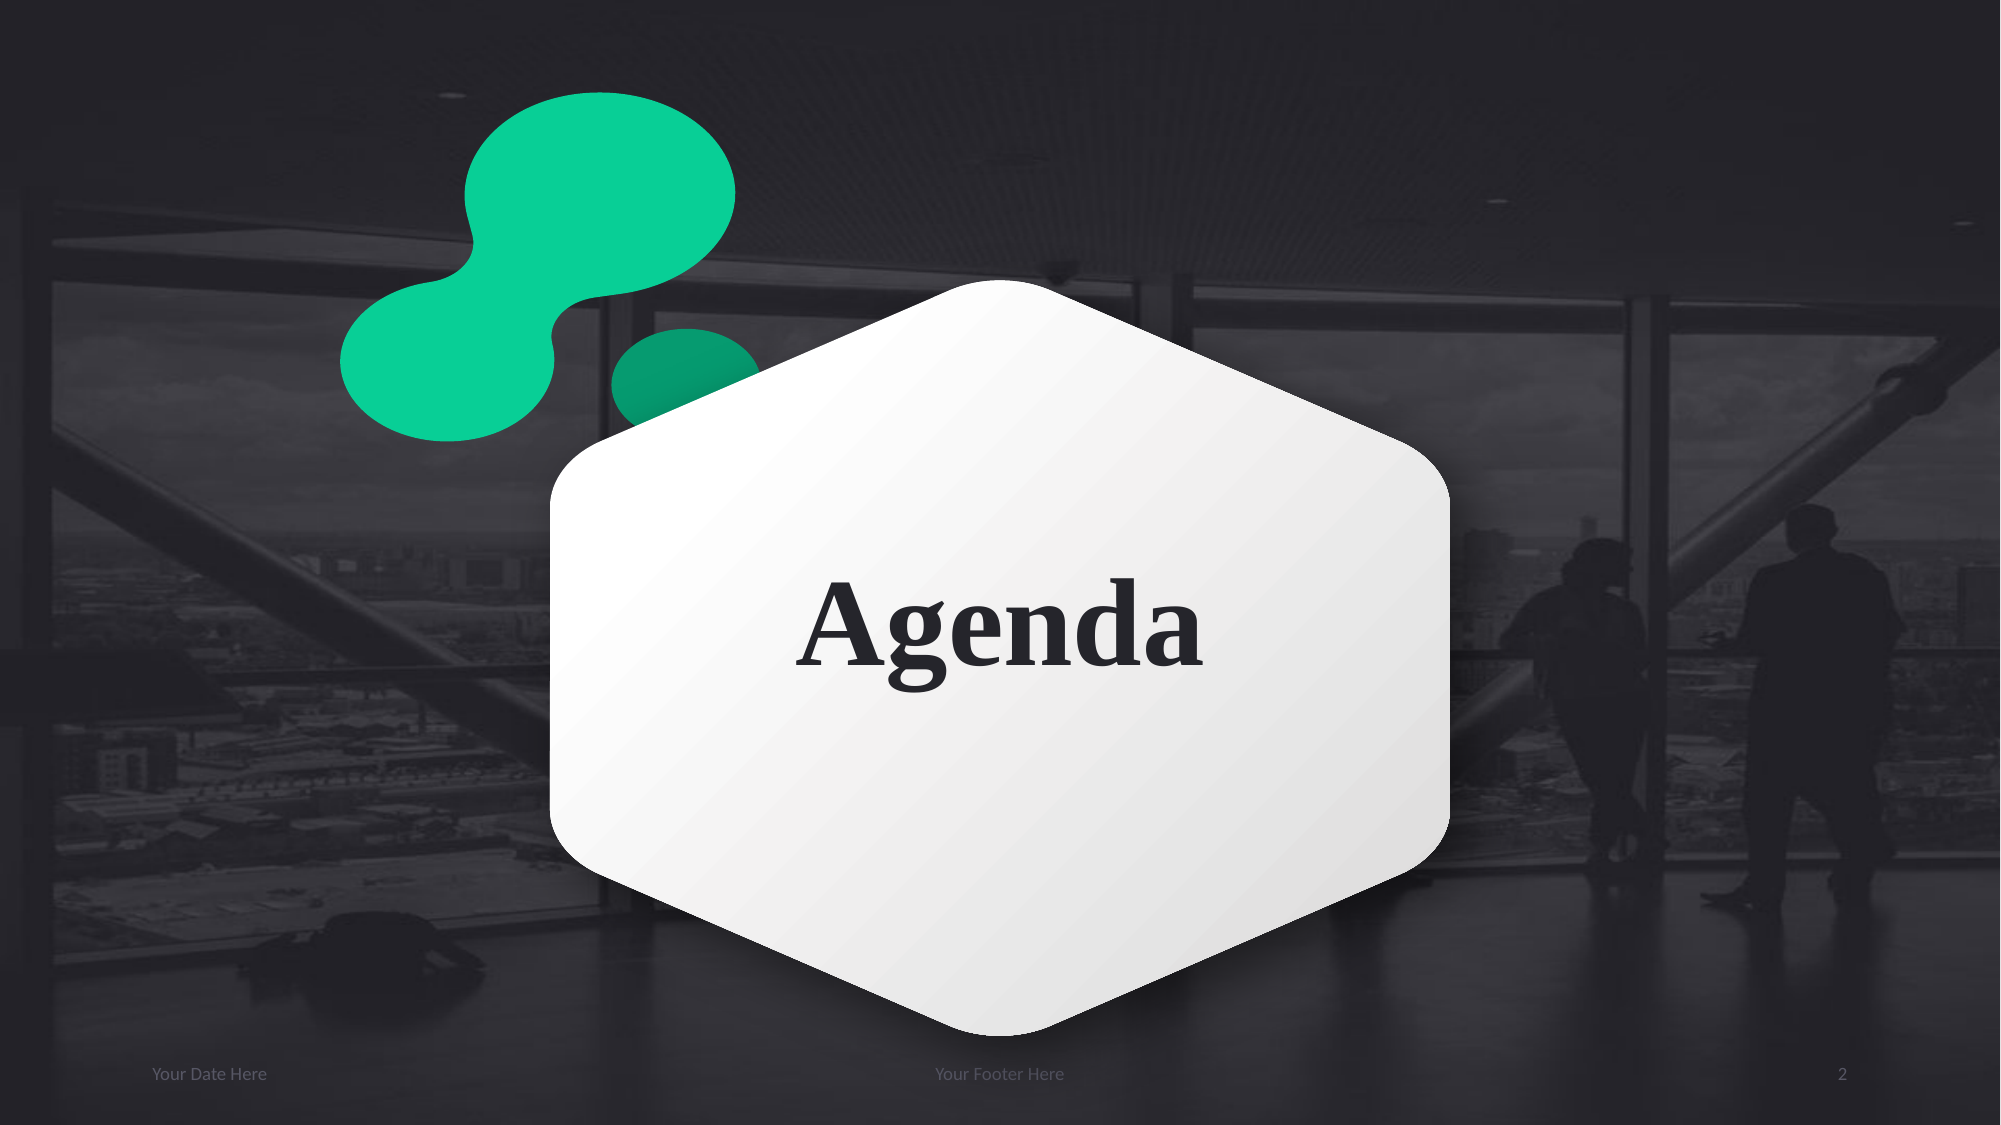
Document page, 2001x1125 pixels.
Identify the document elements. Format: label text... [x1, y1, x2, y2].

slide_number Your Date Here [137, 1042, 588, 1103]
title Agenda [574, 537, 1426, 701]
footer Your Footer Here [662, 1042, 1338, 1103]
slide_number 2 [1412, 1042, 1863, 1103]
picture [0, 0, 2001, 1125]
